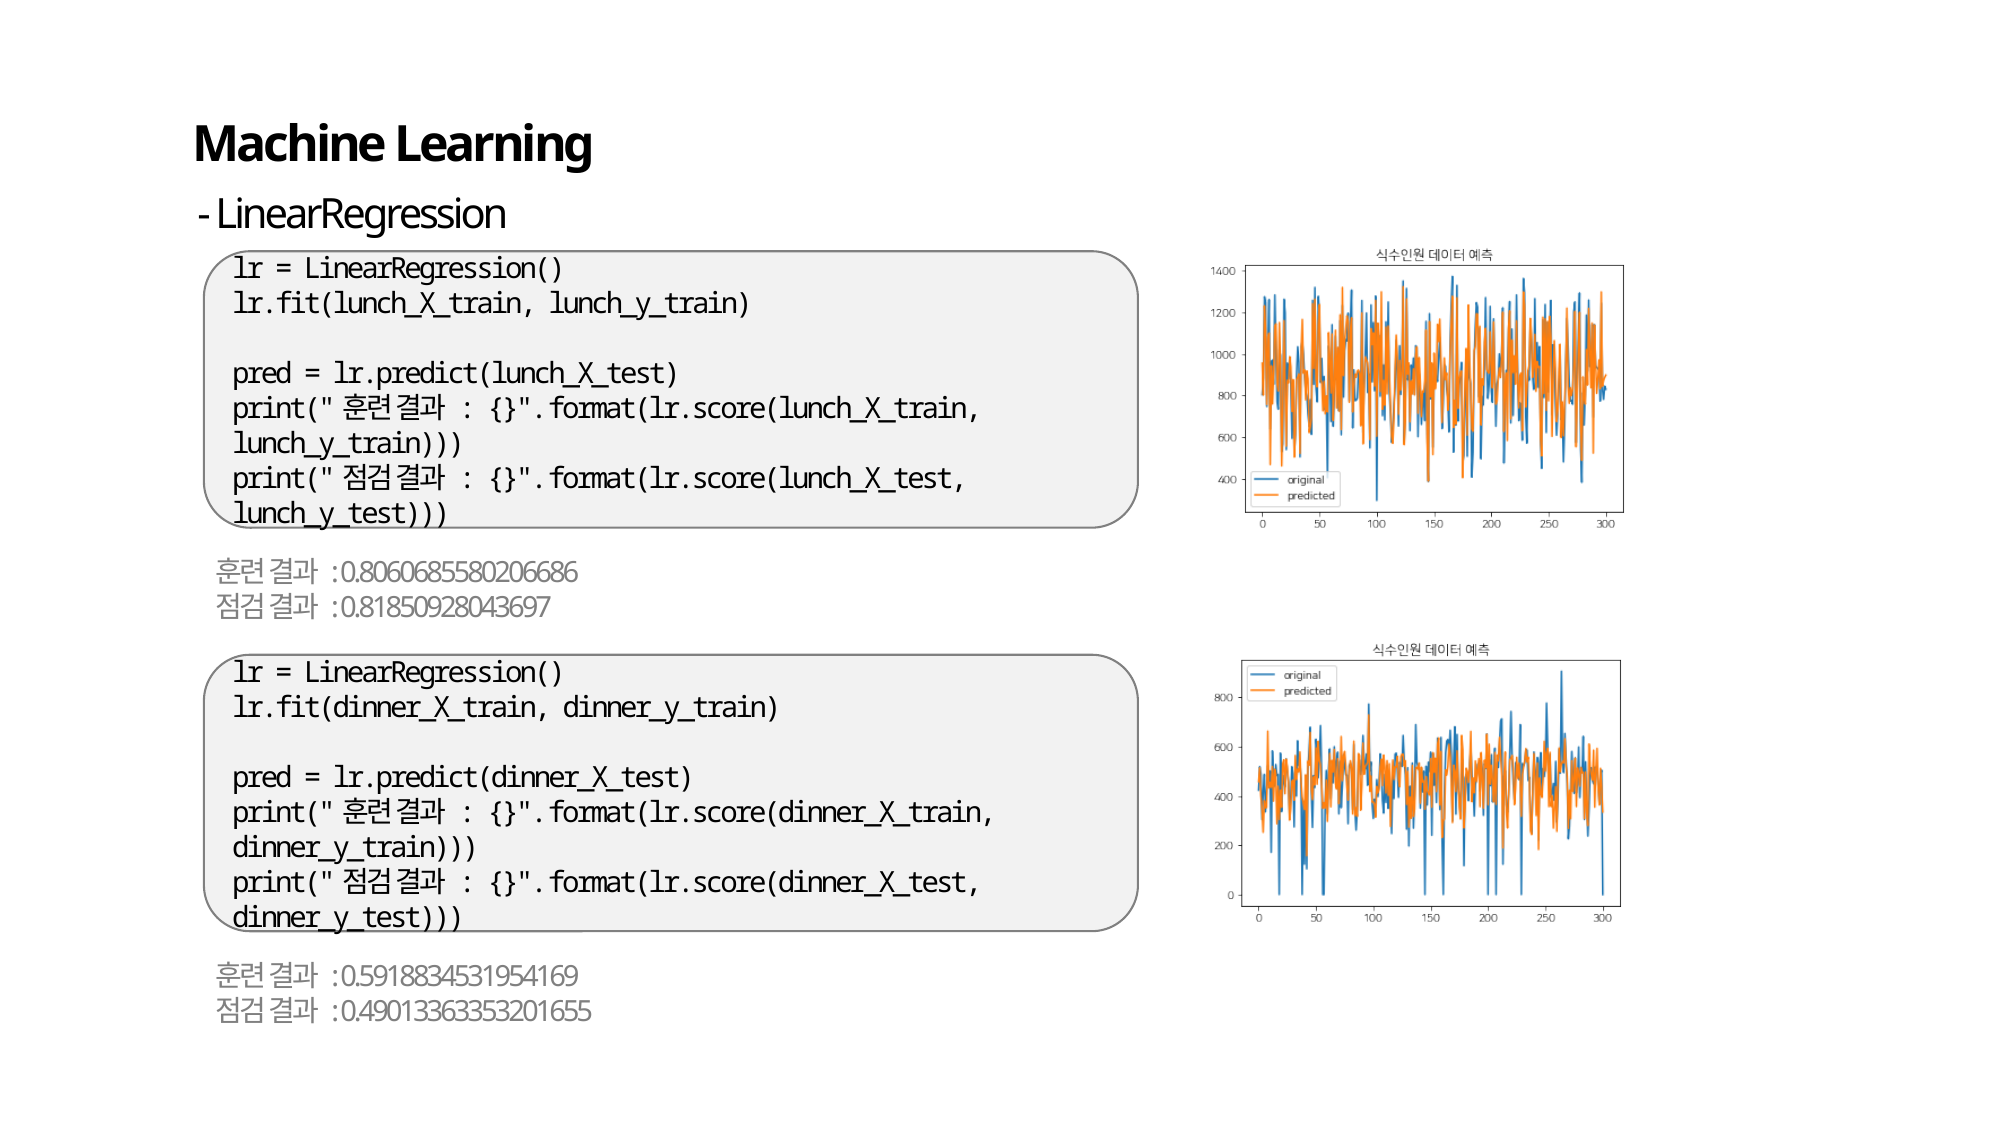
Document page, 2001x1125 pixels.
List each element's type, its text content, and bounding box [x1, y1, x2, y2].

text_box 훈련 결과 : 0.5918834531954169 점검 결과 : 0.49013363353201655 [200, 949, 609, 1035]
picture [1205, 635, 1628, 932]
picture [1202, 241, 1631, 538]
text_box lr = LinearRegression() lr.fit(dinner_X_train, dinner_y_train) pred = lr.predict(dinner_X_test) print("훈련 결과 : {}".format(lr.score(dinner_X_train, dinner_y_train))) print("점검 결과 : {}".format(lr.score(dinner_X_test, dinner_y_test))) [202, 653, 1139, 933]
text_box 훈련 결과 : 0.8060685580206686 점검 결과 : 0.81850928043697 [200, 546, 595, 632]
text_box lr = LinearRegression() lr.fit(lunch_X_train, lunch_y_train) pred = lr.predict(lunch_X_test) print("훈련 결과 : {}".format(lr.score(lunch_X_train, lunch_y_train))) print("점검 결과 : {}".format(lr.score(lunch_X_test, lunch_y_test))) [202, 250, 1139, 529]
text_box Machine Learning [177, 103, 611, 179]
text_box - LinearRegression [182, 179, 523, 245]
